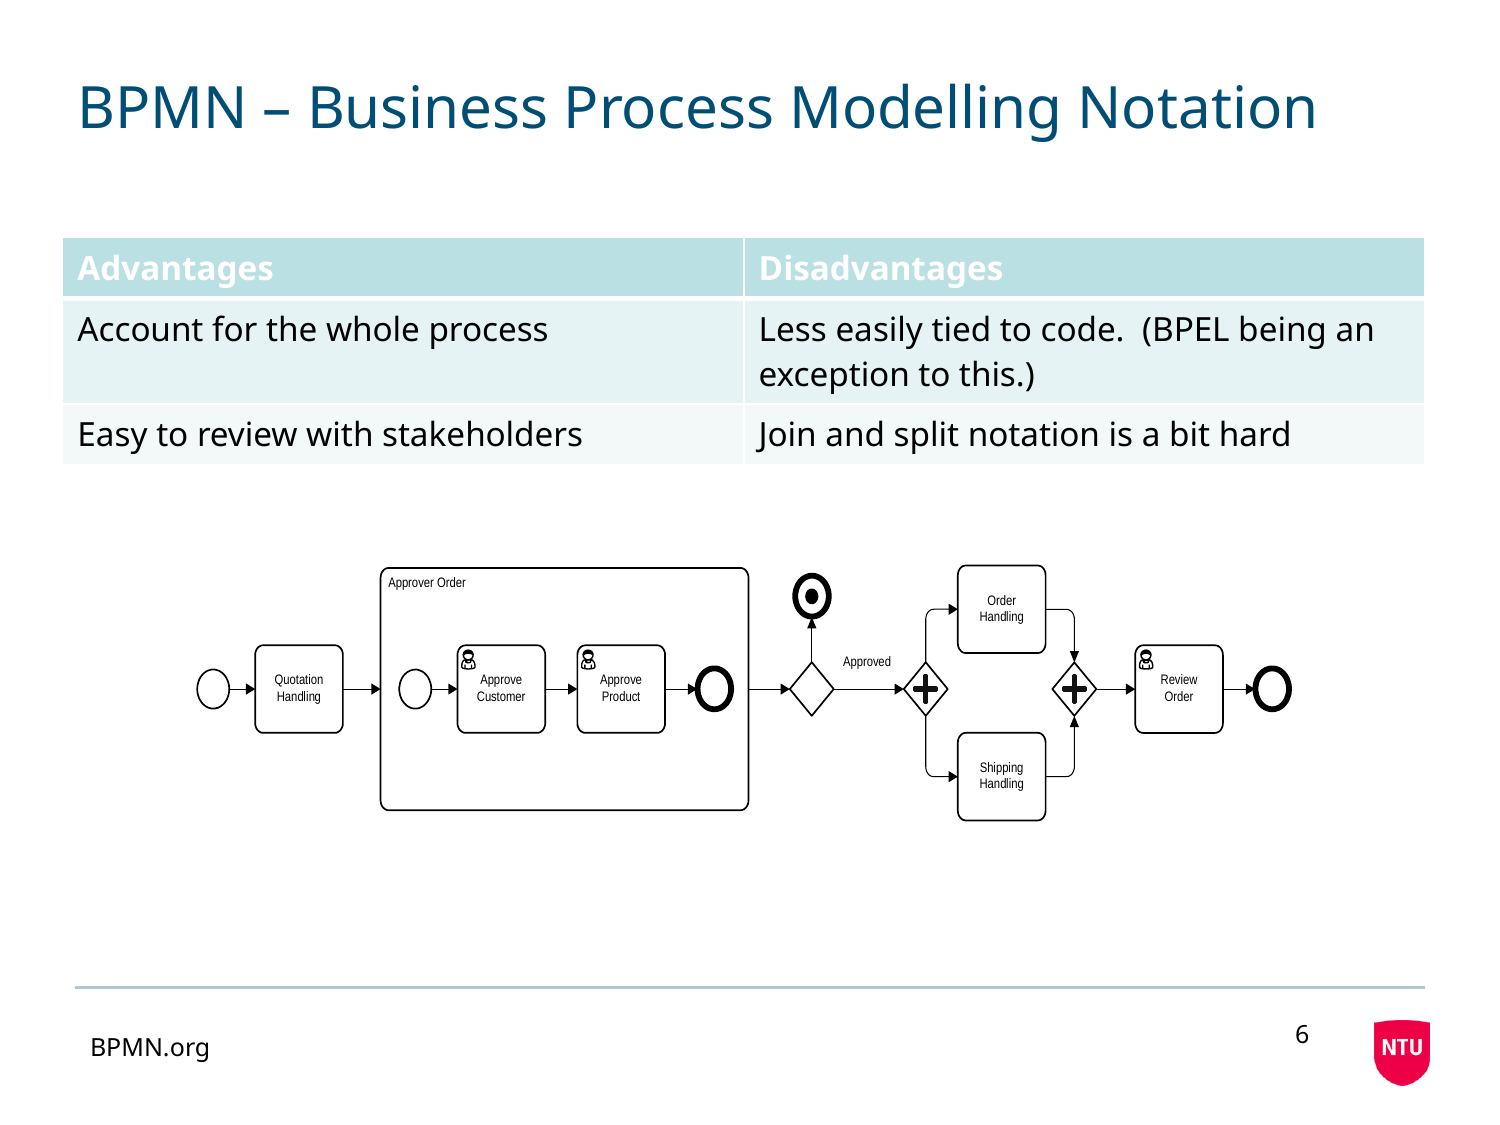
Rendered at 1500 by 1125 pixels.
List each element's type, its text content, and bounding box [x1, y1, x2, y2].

table_header Disadvantages [745, 238, 1424, 296]
table_cell Join and split notation is a bit hard [745, 413, 1424, 464]
slide_number BPMN.org [75, 1024, 425, 1103]
slide_number 6 [974, 1011, 1325, 1090]
table_cell Easy to review with stakeholders [63, 405, 743, 464]
table_cell Account for the whole process [63, 301, 743, 403]
picture [1374, 1020, 1430, 1086]
table_header Advantages [63, 238, 743, 296]
title BPMN – Business Process Modelling Notation [62, 62, 1425, 237]
table_cell Less easily tied to code. (BPEL being an exception to this.) [745, 301, 1424, 337]
picture [194, 562, 1294, 824]
text_box [194, 337, 1500, 413]
